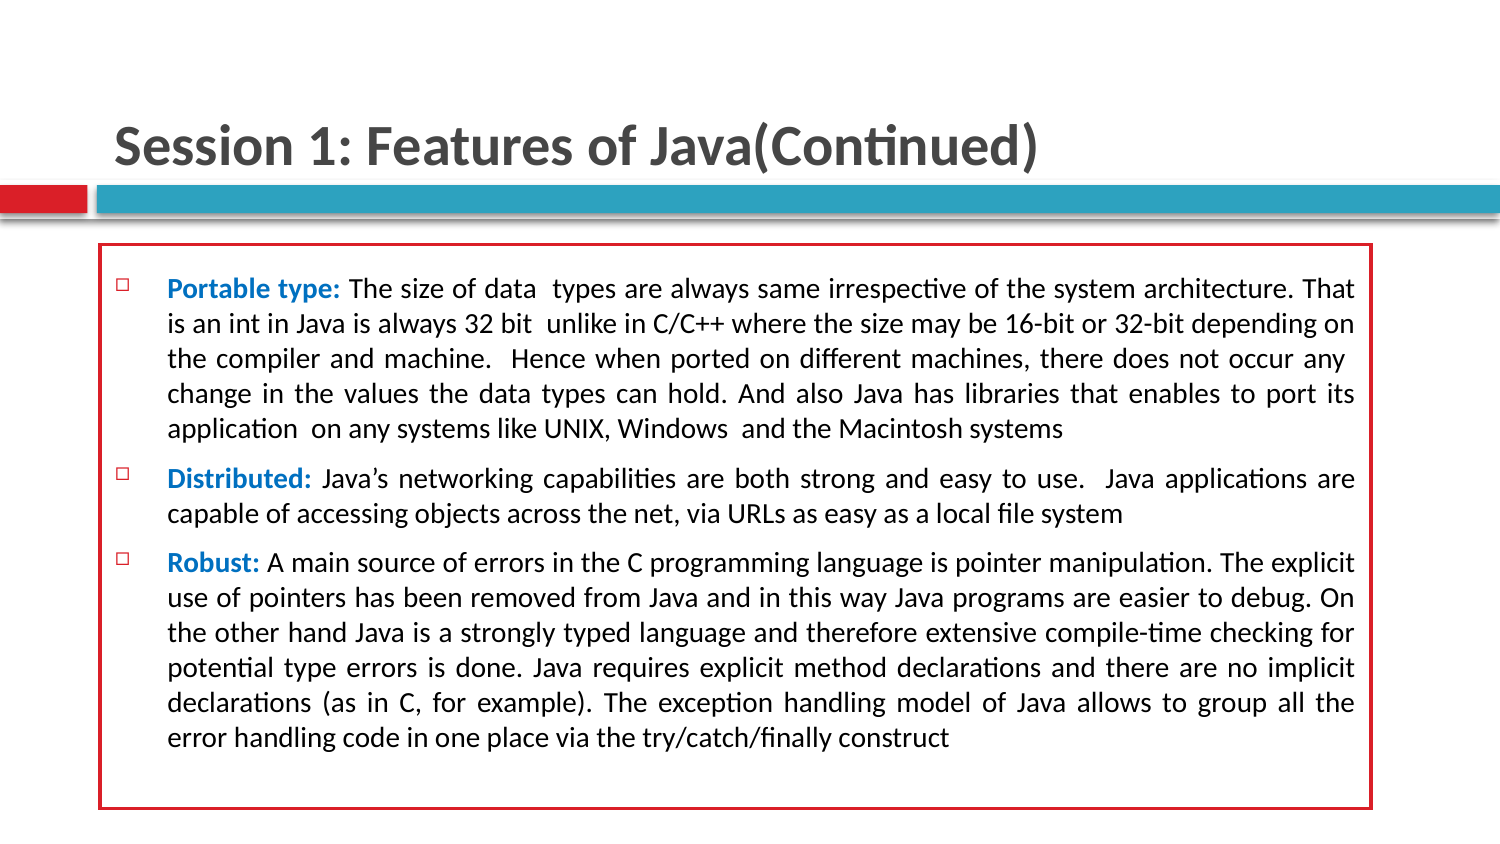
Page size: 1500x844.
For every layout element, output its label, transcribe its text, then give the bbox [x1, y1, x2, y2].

title Session 1: Features of Java(Continued) [99, 18, 1500, 185]
list Portable type: The size of data types are always same irrespective of the system architecture. That is an int in Java is always 32 bit unlike in C/C++ where the size may be 16-bit or 32-bit depending on the compiler and machine. Hence when ported on different machines, there does not occur any change in the values the data types can hold. And also Java has libraries that enables to port its application on any systems like UNIX, Windows and the Macintosh systems Distributed: Java’s networking capabilities are both strong and easy to use. Java applications are capable of accessing objects across the net, via URLs as easy as a local file system Robust: A main source of errors in the C programming language is pointer manipulation. The explicit use of pointers has been removed from Java and in this way Java programs are easier to debug. On the other hand Java is a strongly typed language and therefore extensive compile-time checking for potential type errors is done. Java requires explicit method declarations and there are no implicit declarations (as in C, for example). The exception handling model of Java allows to group all the error handling code in one place via the try/catch/finally construct [98, 243, 1373, 810]
